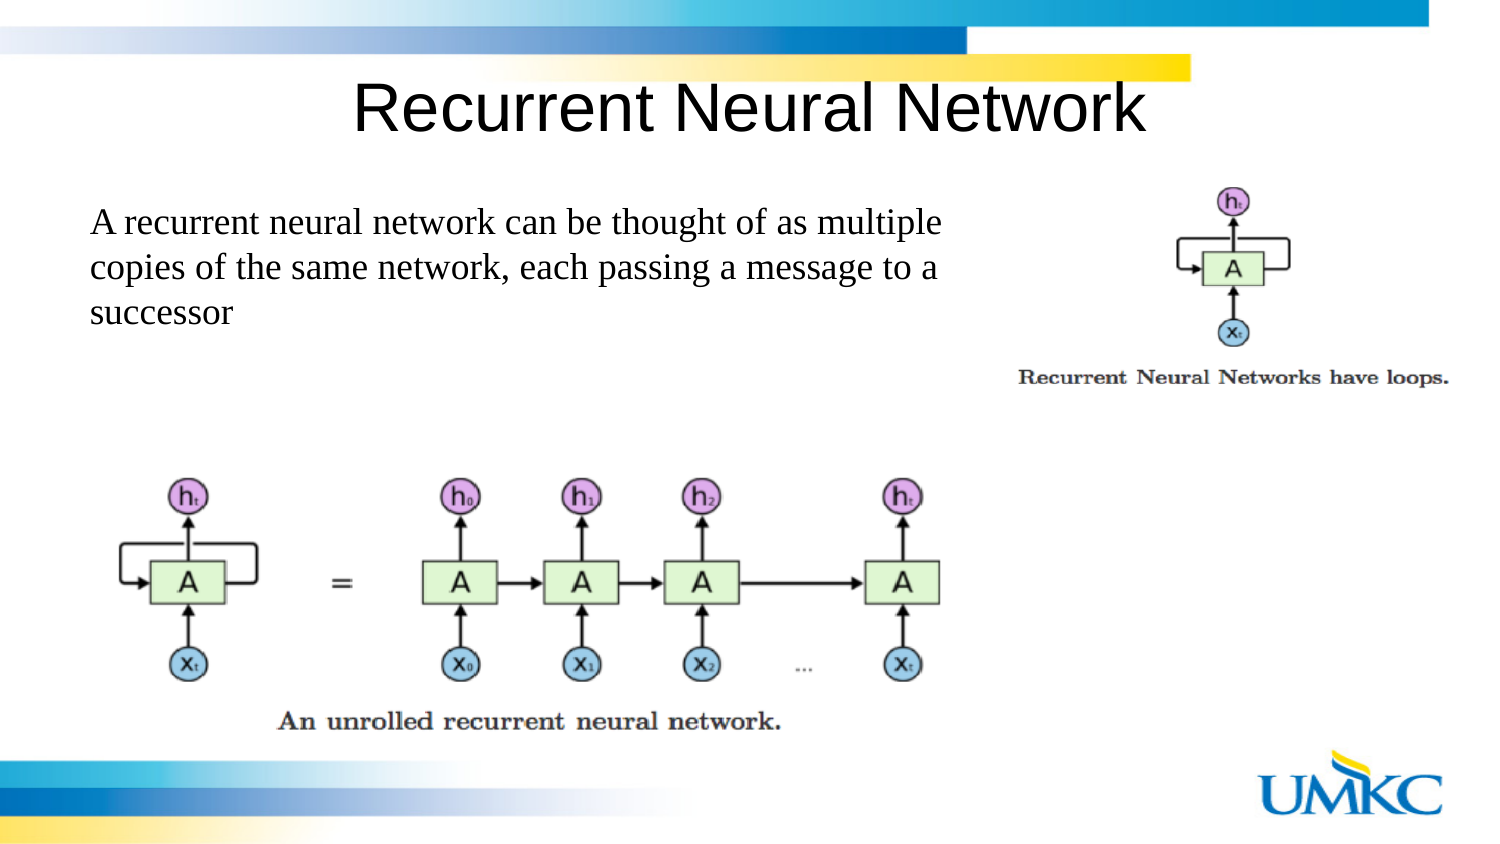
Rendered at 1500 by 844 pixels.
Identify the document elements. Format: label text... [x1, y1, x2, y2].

picture [0, 0, 1500, 844]
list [1012, 166, 1500, 405]
text_box A recurrent neural network can be thought of as multiple copies of the same network, each passing a message to a successor [75, 189, 1000, 340]
title Recurrent Neural Network [75, 33, 1425, 175]
